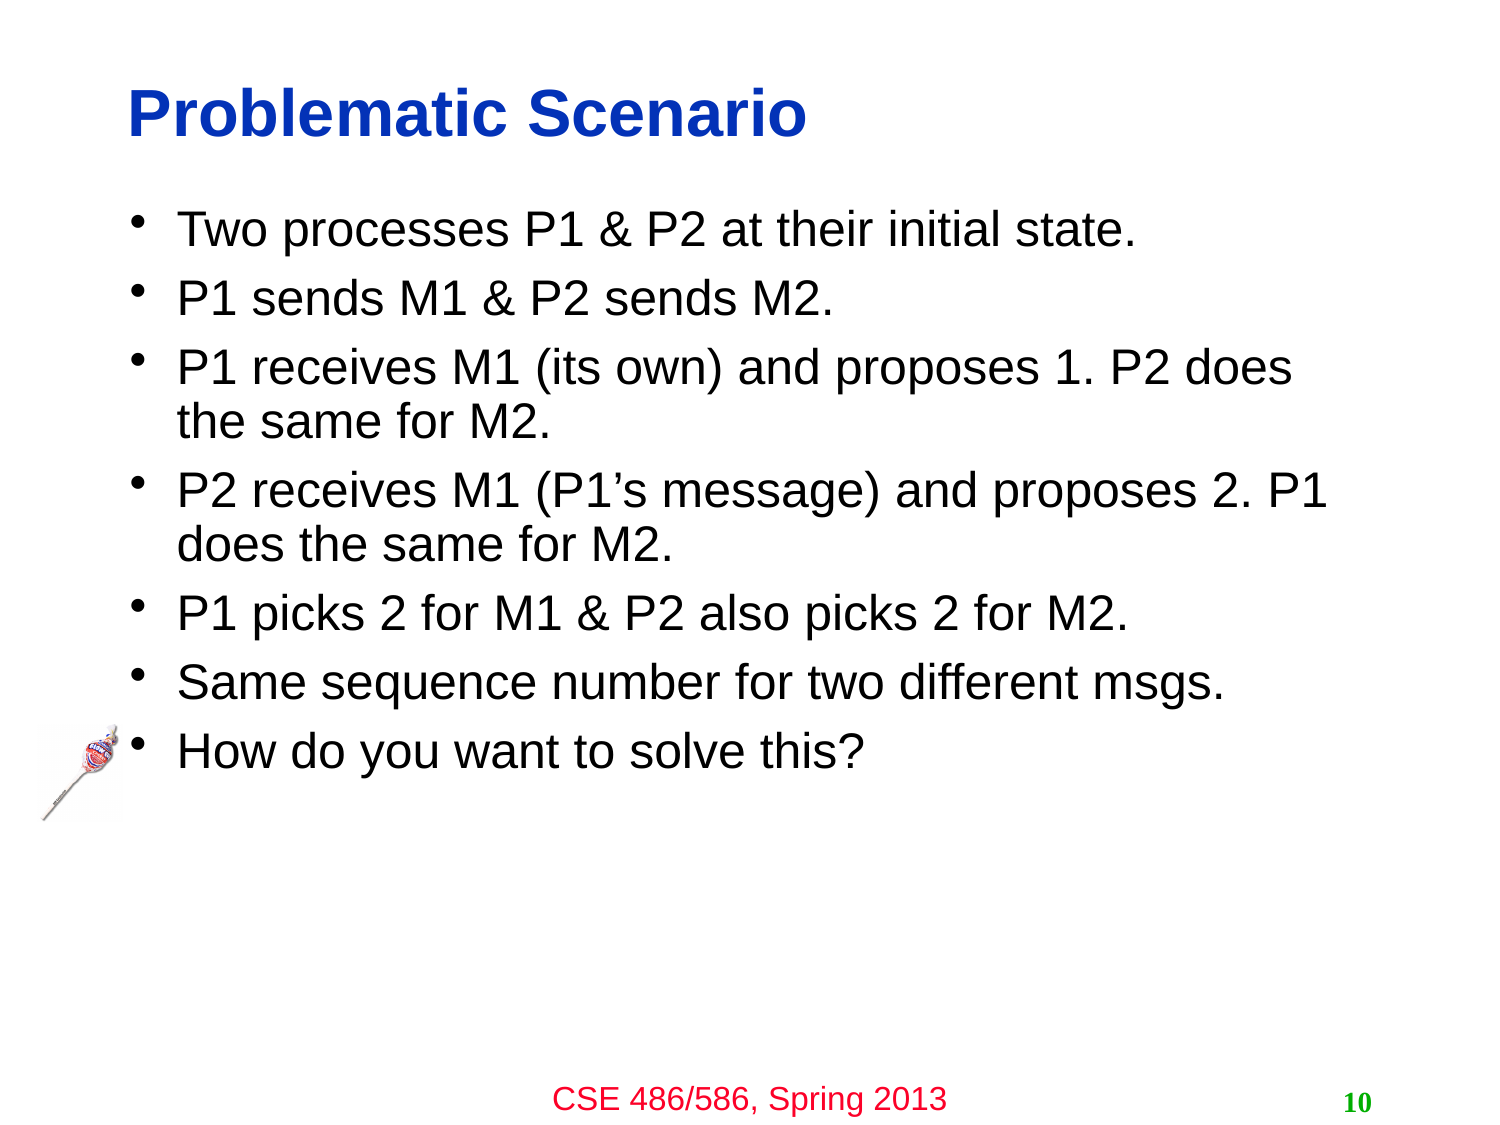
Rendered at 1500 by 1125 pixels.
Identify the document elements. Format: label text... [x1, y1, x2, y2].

list Two processes P1 & P2 at their initial state. P1 sends M1 & P2 sends M2. P1 receives M1 (its own) and proposes 1. P2 does the same for M2. P2 receives M1 (P1’s message) and proposes 2. P1 does the same for M2. P1 picks 2 for M1 & P2 also picks 2 for M2. Same sequence number for two different msgs. How do you want to solve this? [114, 195, 1376, 1005]
slide_number 10 [1074, 1076, 1388, 1125]
title Problematic Scenario [112, 53, 1310, 176]
picture [37, 724, 123, 823]
